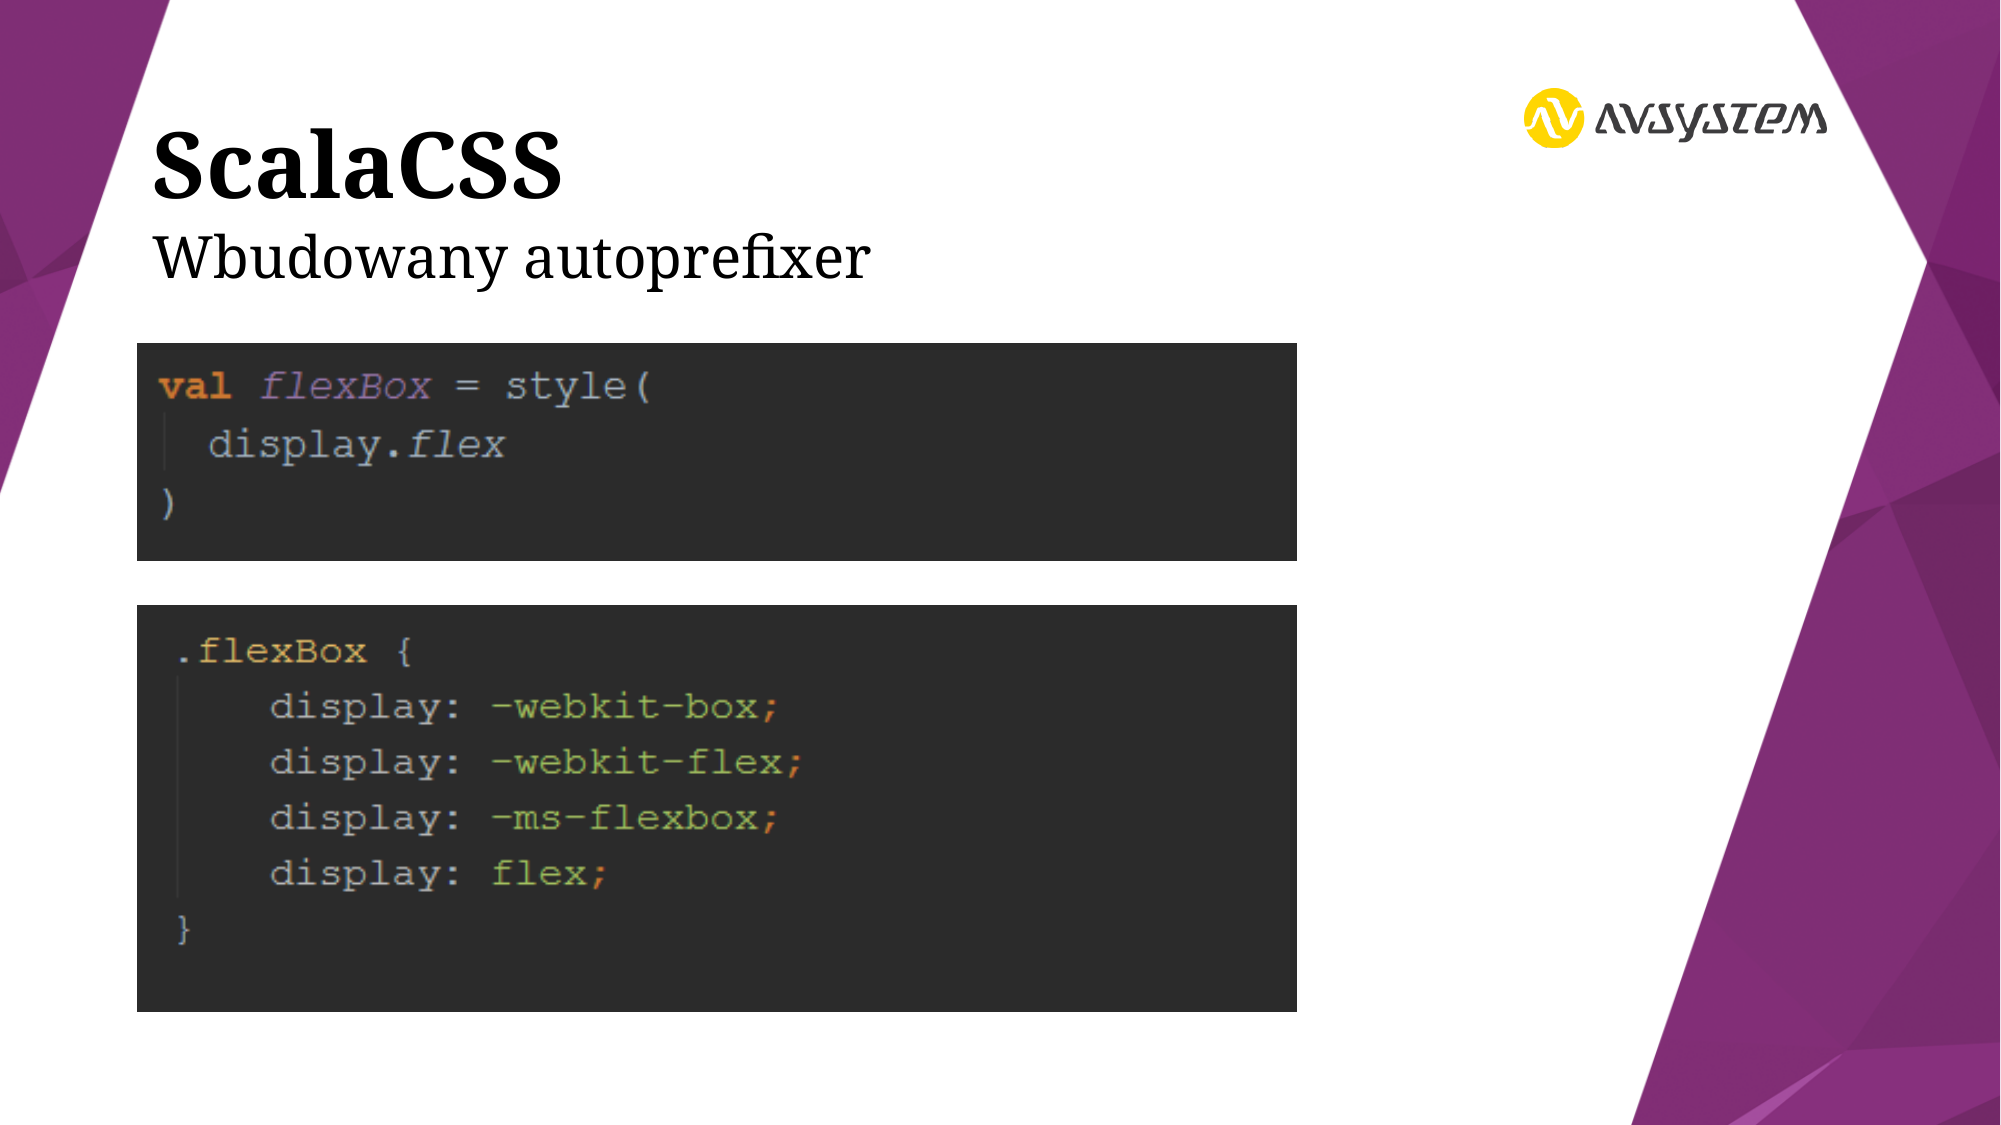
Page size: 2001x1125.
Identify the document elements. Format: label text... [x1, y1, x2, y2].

picture [0, 0, 2001, 1125]
title ScalaCSS [137, 59, 1863, 213]
list Wbudowany autoprefixer [137, 213, 1863, 353]
